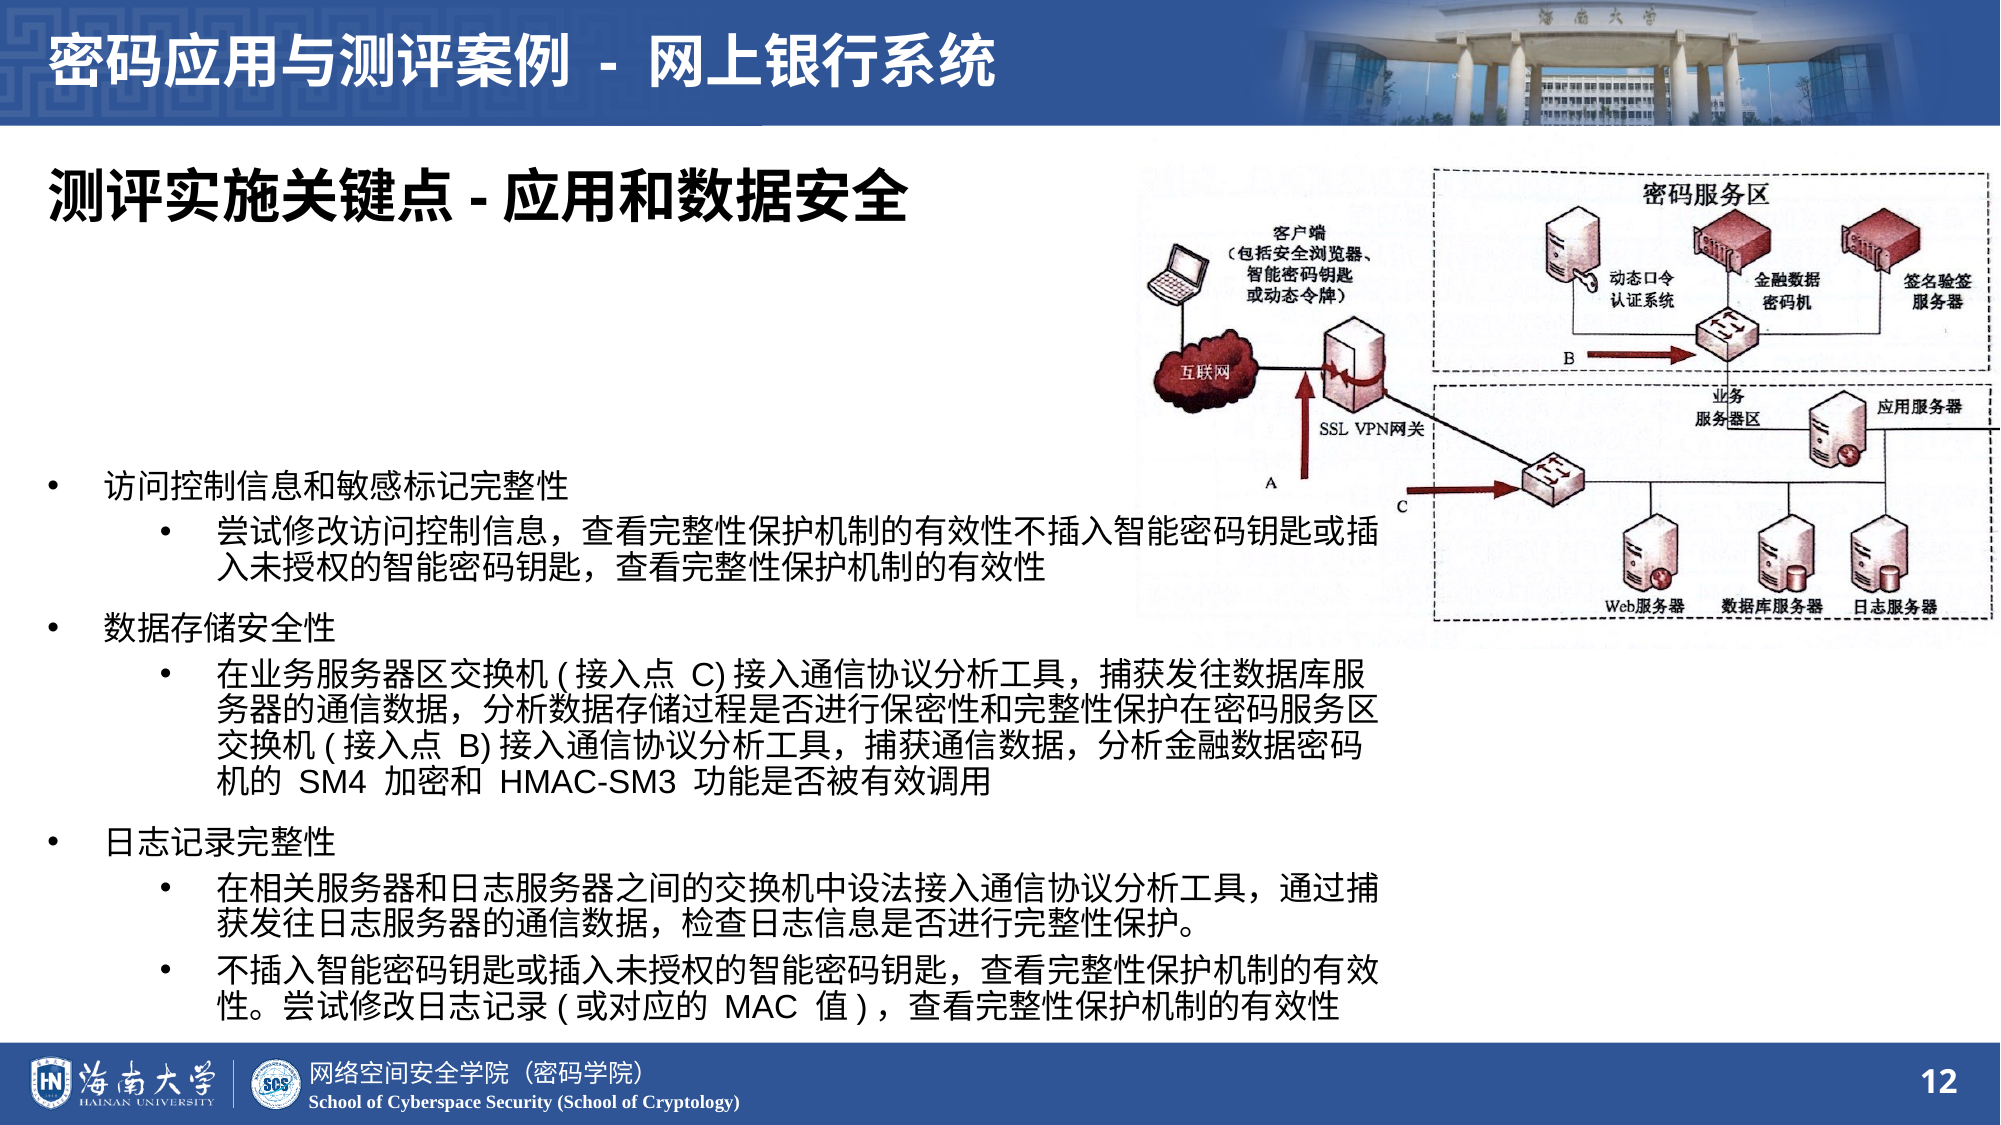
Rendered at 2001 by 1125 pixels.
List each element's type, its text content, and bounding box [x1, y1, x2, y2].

picture [245, 1073, 306, 1114]
slide_number 12 [1522, 1053, 1973, 1114]
picture [27, 1054, 219, 1113]
list 密码应用与测评案例 - 网上银行系统 [32, 17, 1297, 109]
list 访问控制信息和敏感标记完整性 尝试修改访问控制信息，查看完整性保护机制的有效性不插入智能密码钥匙或插入未授权的智能密码钥匙，查看完整性保护机制的有效性 数据存储安全性 在业务服务器区交换机(接入点 C)接入通信协议分析工具，捕获发往数据库服务器的通信数据，分析数据存储过程是否进行保密性和完整性保护在密码服务区交换机(接入点 B)接入通信协议分析工具，捕获通信数据，分析金融数据密码机的 SM4 加密和 HMAC-SM3 功能是否被有效调用 日志记录完整性 在相关服务器和日志服务器之间的交换机中设法接入通信协议分析工具，通过捕获发往日志服务器的通信数据，检查日志信息是否进行完整性保护。 不插入智能密码钥匙或插入未授权的智能密码钥匙，查看完整性保护机制的有效性。尝试修改日志记录(或对应的 MAC 值)，查看完整性保护机制的有效性 [32, 437, 1408, 1073]
picture [1190, 0, 2000, 126]
list 测评实施关键点-应用和数据安全 [32, 151, 1132, 245]
picture [1132, 129, 2000, 649]
